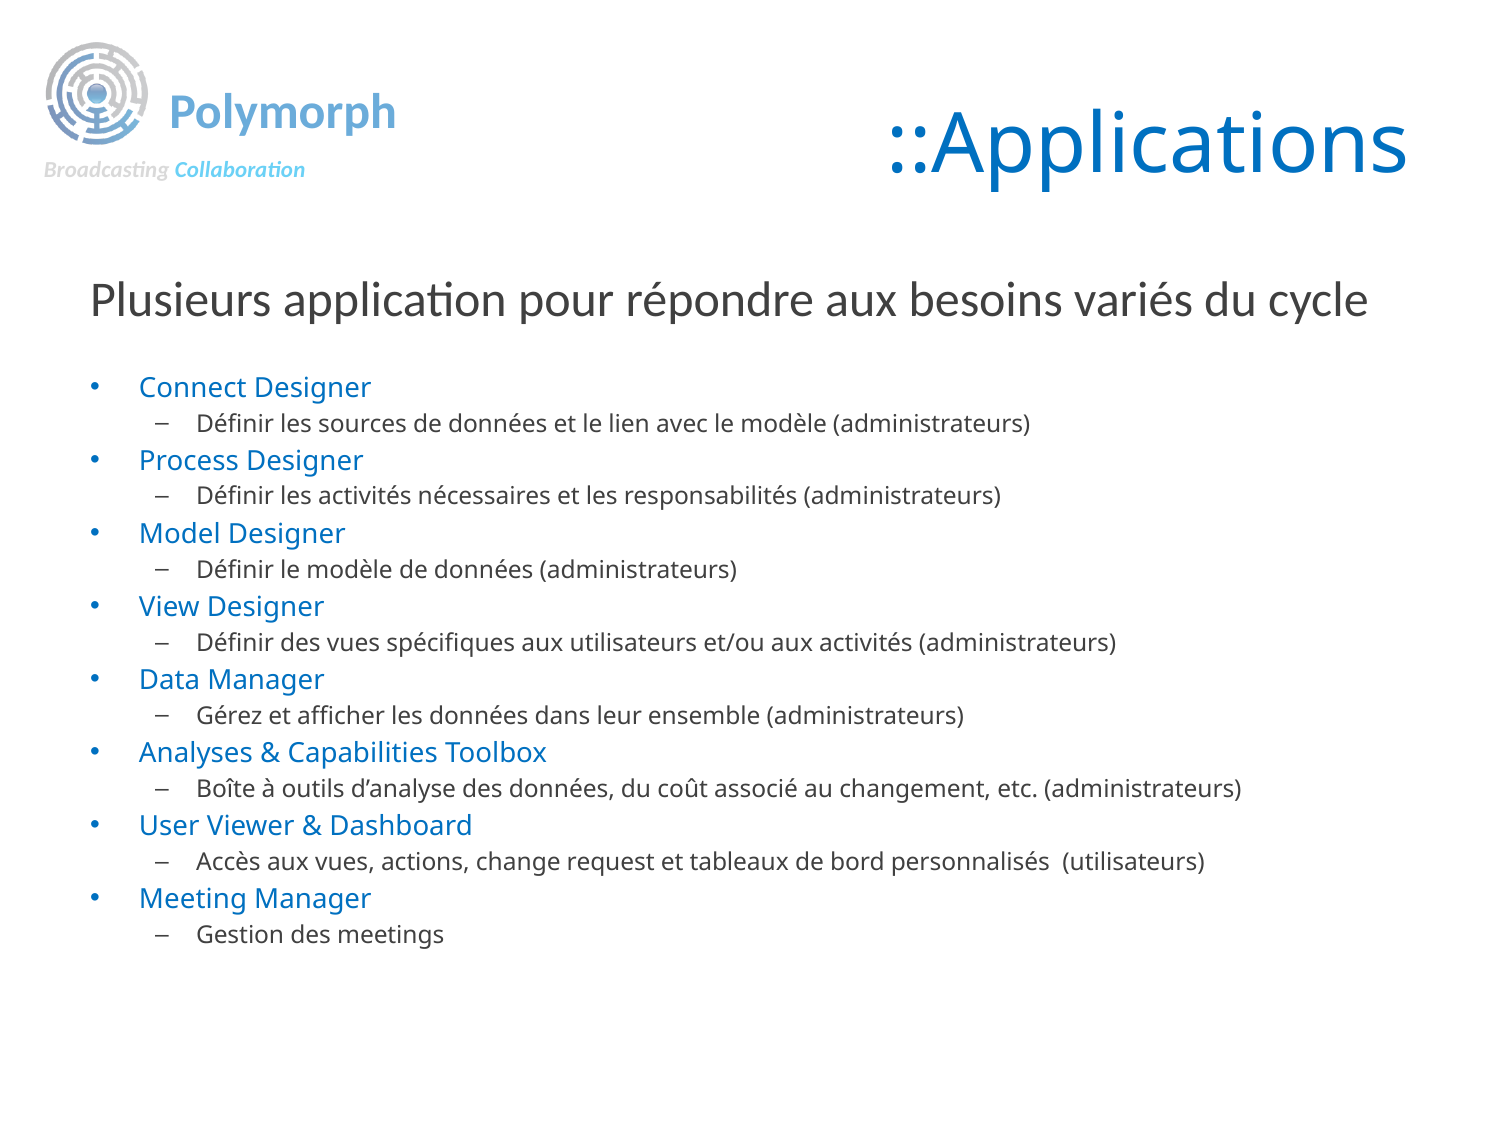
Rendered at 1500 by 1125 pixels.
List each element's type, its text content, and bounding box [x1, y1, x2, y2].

list Connect Designer Définir les sources de données et le lien avec le modèle (administrateurs) Process Designer Définir les activités nécessaires et les responsabilités (administrateurs) Model Designer Définir le modèle de données (administrateurs) View Designer Définir des vues spécifiques aux utilisateurs et/ou aux activités (administrateurs) Data Manager Gérez et afficher les données dans leur ensemble (administrateurs) Analyses & Capabilities Toolbox Boîte à outils d’analyse des données, du coût associé au changement, etc. (administrateurs) User Viewer & Dashboard Accès aux vues, actions, change request et tableaux de bord personnalisés (utilisateurs) Meeting Manager Gestion des meetings [75, 361, 1425, 965]
list Plusieurs application pour répondre aux besoins variés du cycle [75, 259, 1425, 351]
title ::Applications [466, 45, 1425, 233]
